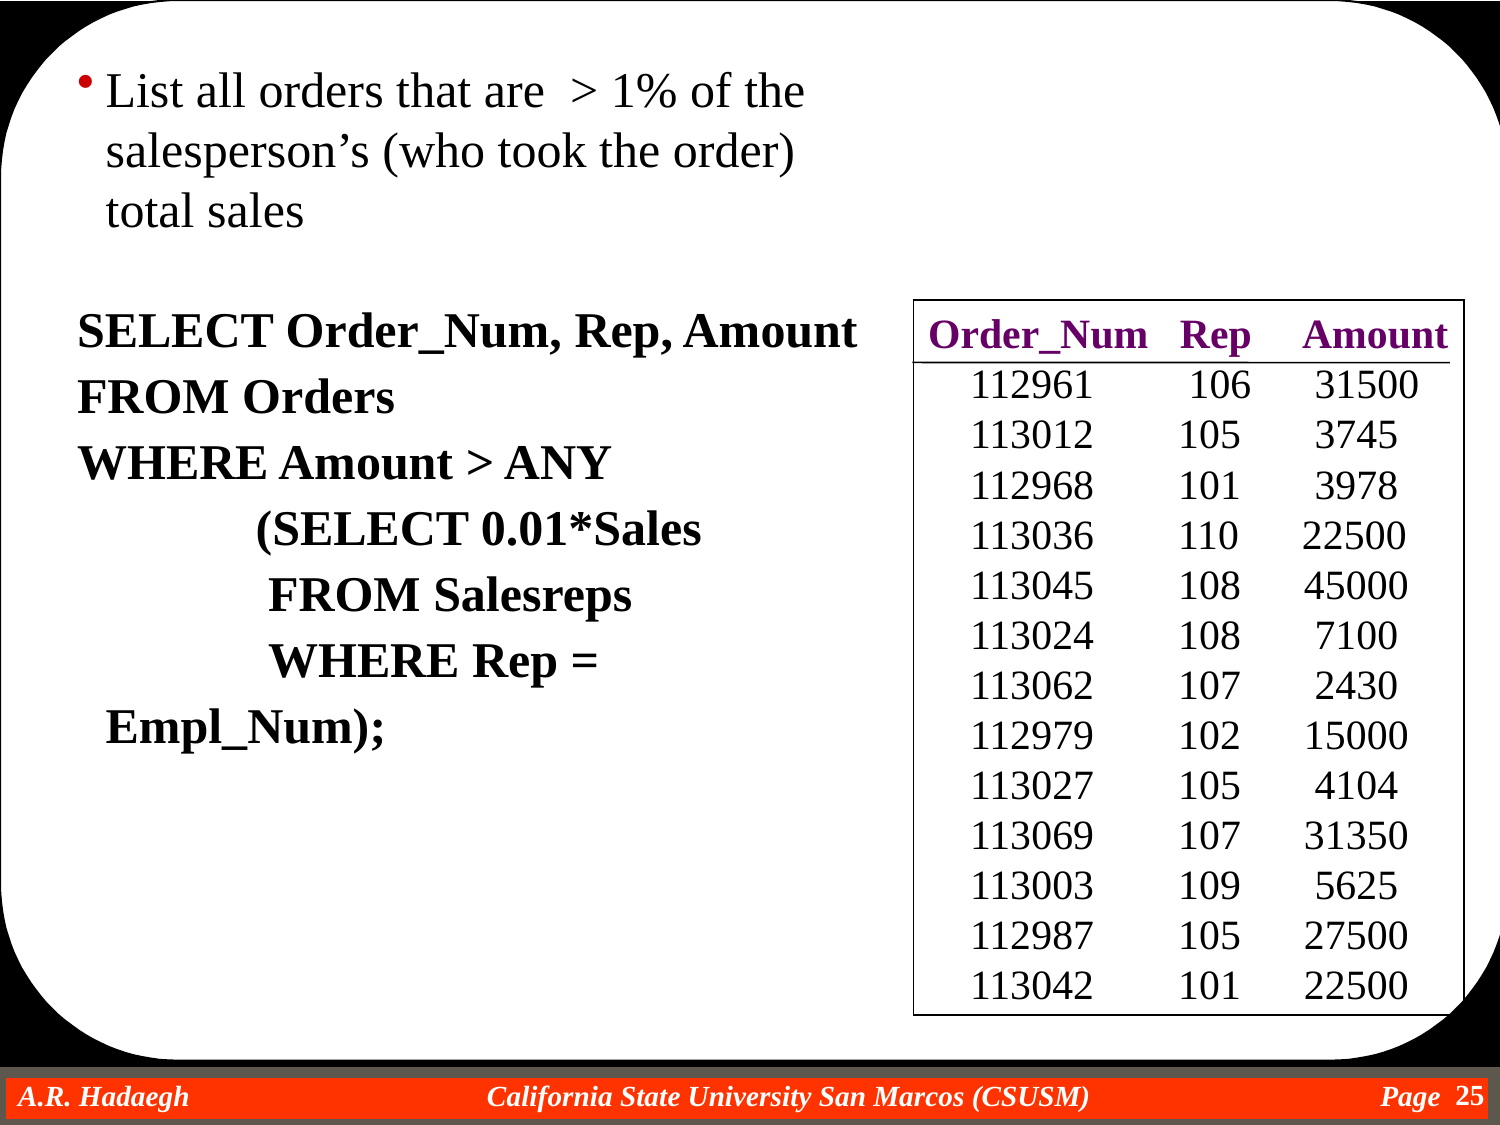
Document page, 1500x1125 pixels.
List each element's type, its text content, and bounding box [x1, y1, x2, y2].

text_box List all orders that are > 1% of the salesperson’s (who took the order) total sales SELECT Order_Num, Rep, Amount FROM Orders WHERE Amount > ANY (SELECT 0.01*Sales FROM Salesreps WHERE Rep = Empl_Num); [62, 49, 888, 761]
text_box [912, 299, 1466, 1017]
slide_number 25 [1387, 1068, 1500, 1125]
